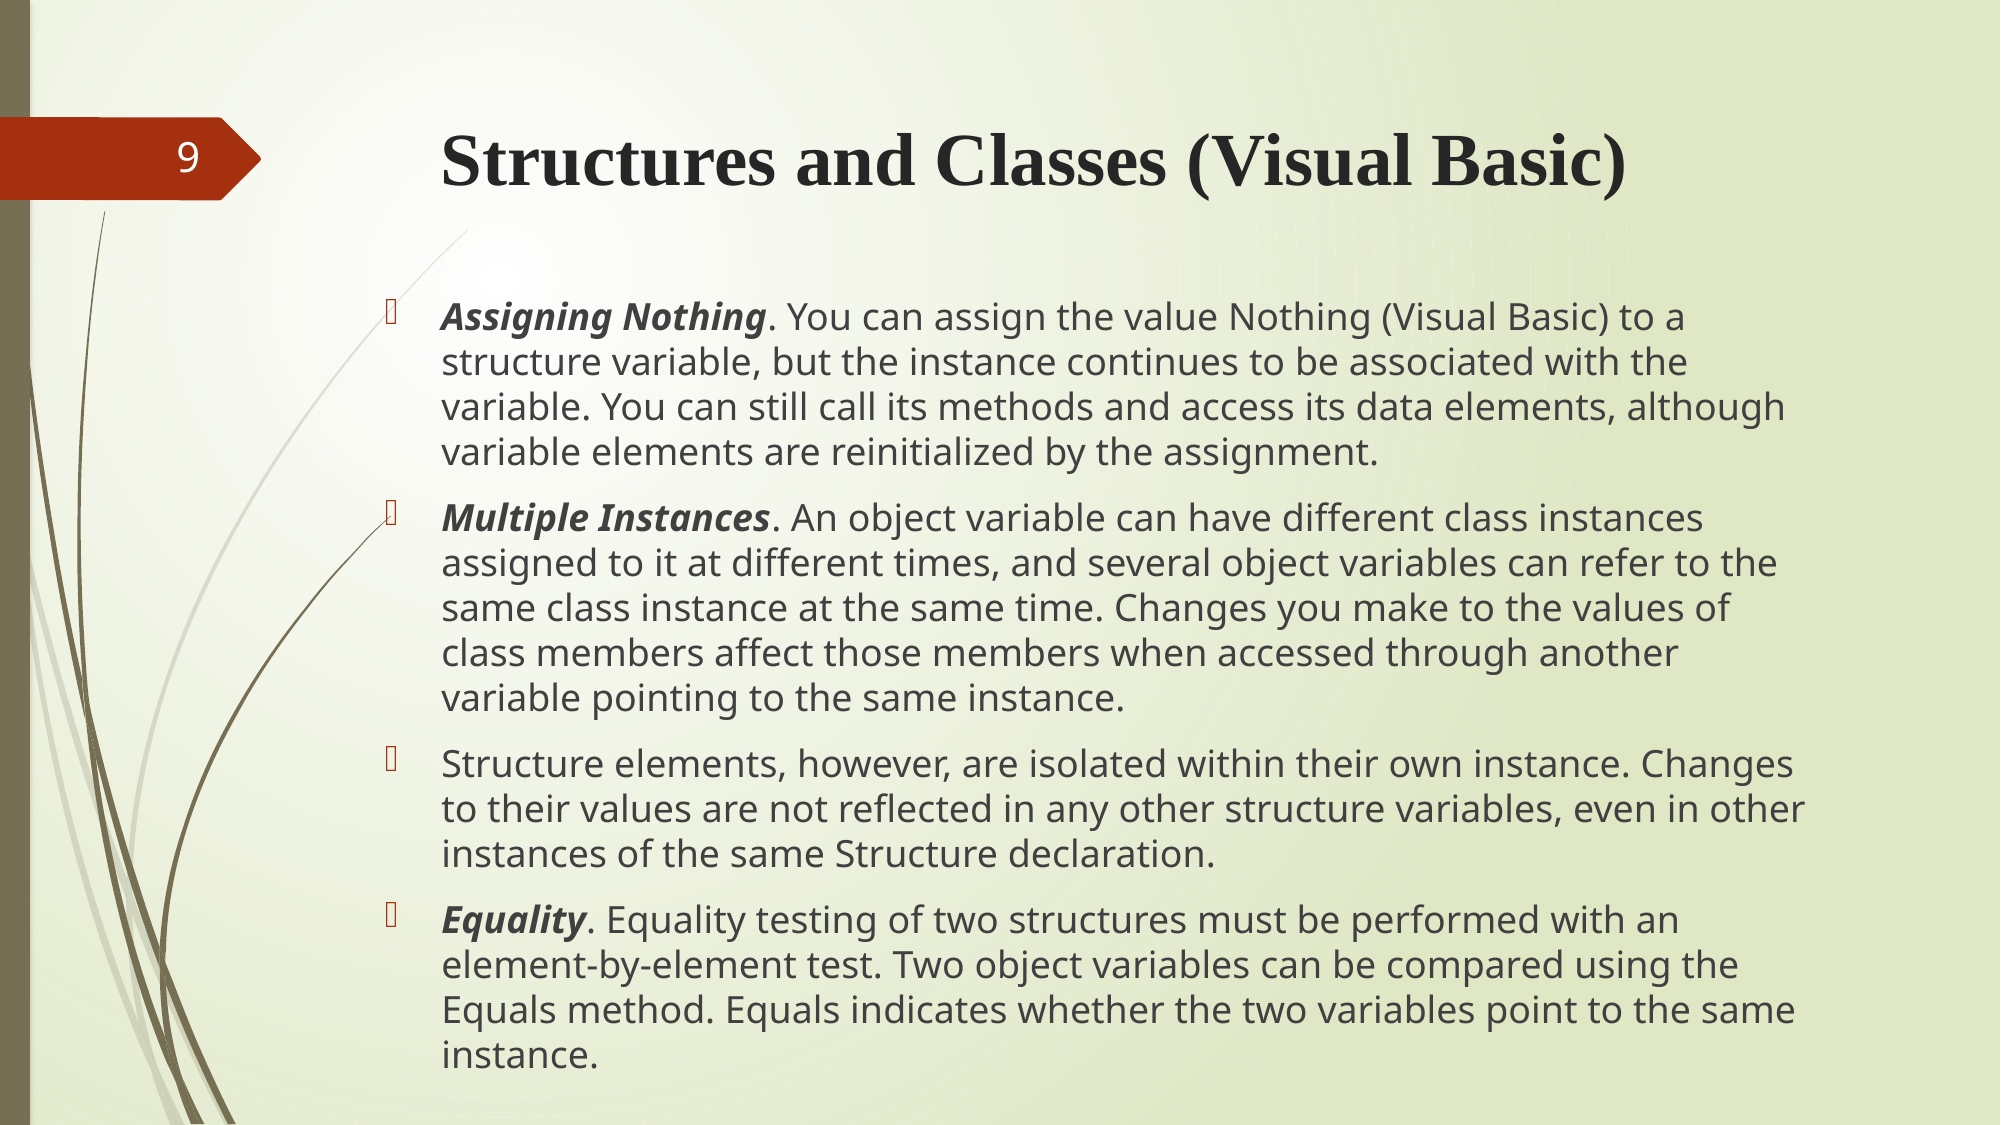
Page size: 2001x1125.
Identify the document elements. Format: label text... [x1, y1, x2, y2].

title Structures and Classes (Visual Basic) [425, 102, 1888, 313]
list Assigning Nothing. You can assign the value Nothing (Visual Basic) to a structure variable, but the instance continues to be associated with the variable. You can still call its methods and access its data elements, although variable elements are reinitialized by the assignment. Multiple Instances. An object variable can have different class instances assigned to it at different times, and several object variables can refer to the same class instance at the same time. Changes you make to the values of class members affect those members when accessed through another variable pointing to the same instance. Structure elements, however, are isolated within their own instance. Changes to their values are not reflected in any other structure variables, even in other instances of the same Structure declaration. Equality. Equality testing of two structures must be performed with an element-by-element test. Two object variables can be compared using the Equals method. Equals indicates whether the two variables point to the same instance. [369, 285, 1833, 1084]
slide_number 9 [87, 129, 216, 190]
